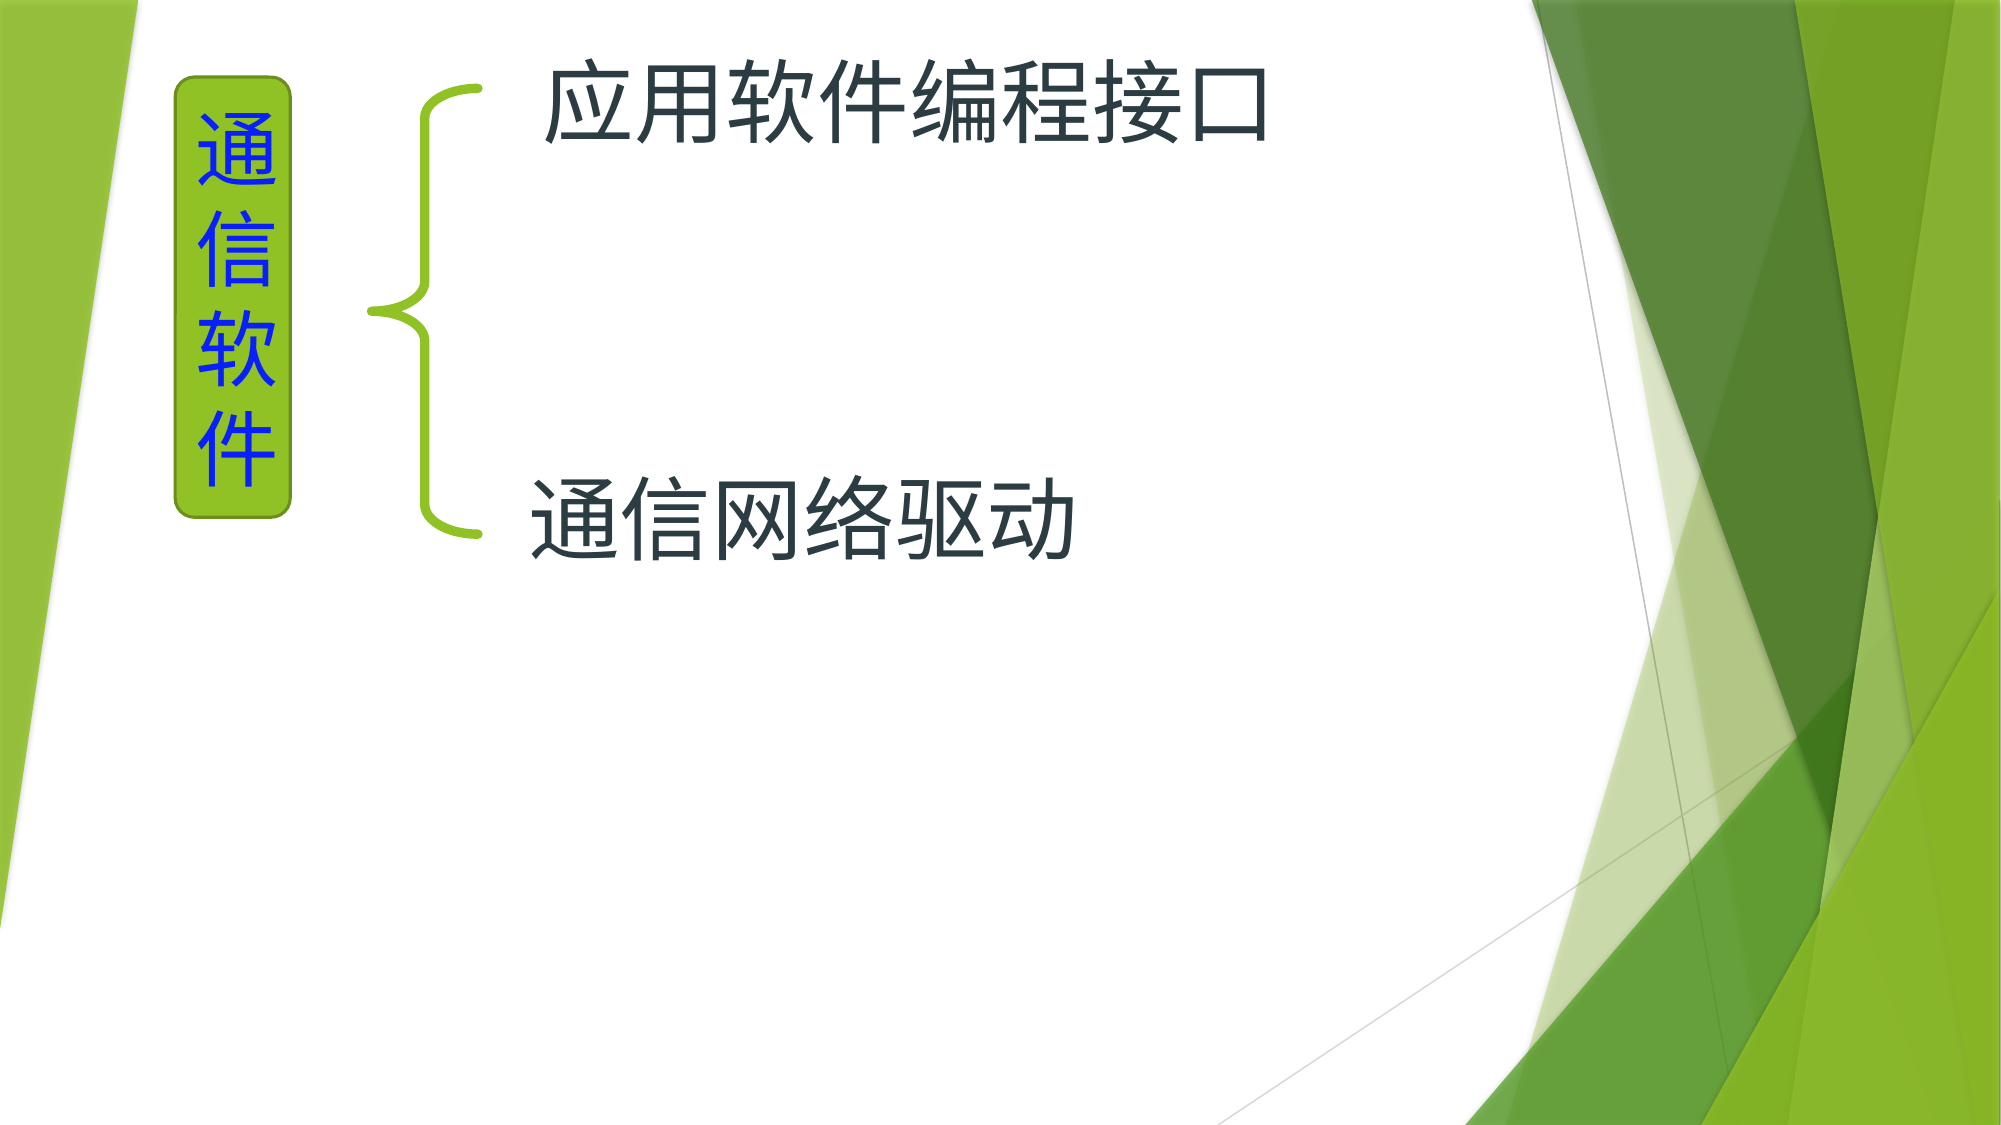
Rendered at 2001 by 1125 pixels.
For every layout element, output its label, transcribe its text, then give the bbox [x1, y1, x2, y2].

text_box [370, 87, 480, 536]
text_box 通信软件 [173, 75, 292, 519]
text_box 应用软件编程接口 [527, 37, 1292, 162]
text_box 通信网络驱动 [503, 439, 1104, 596]
